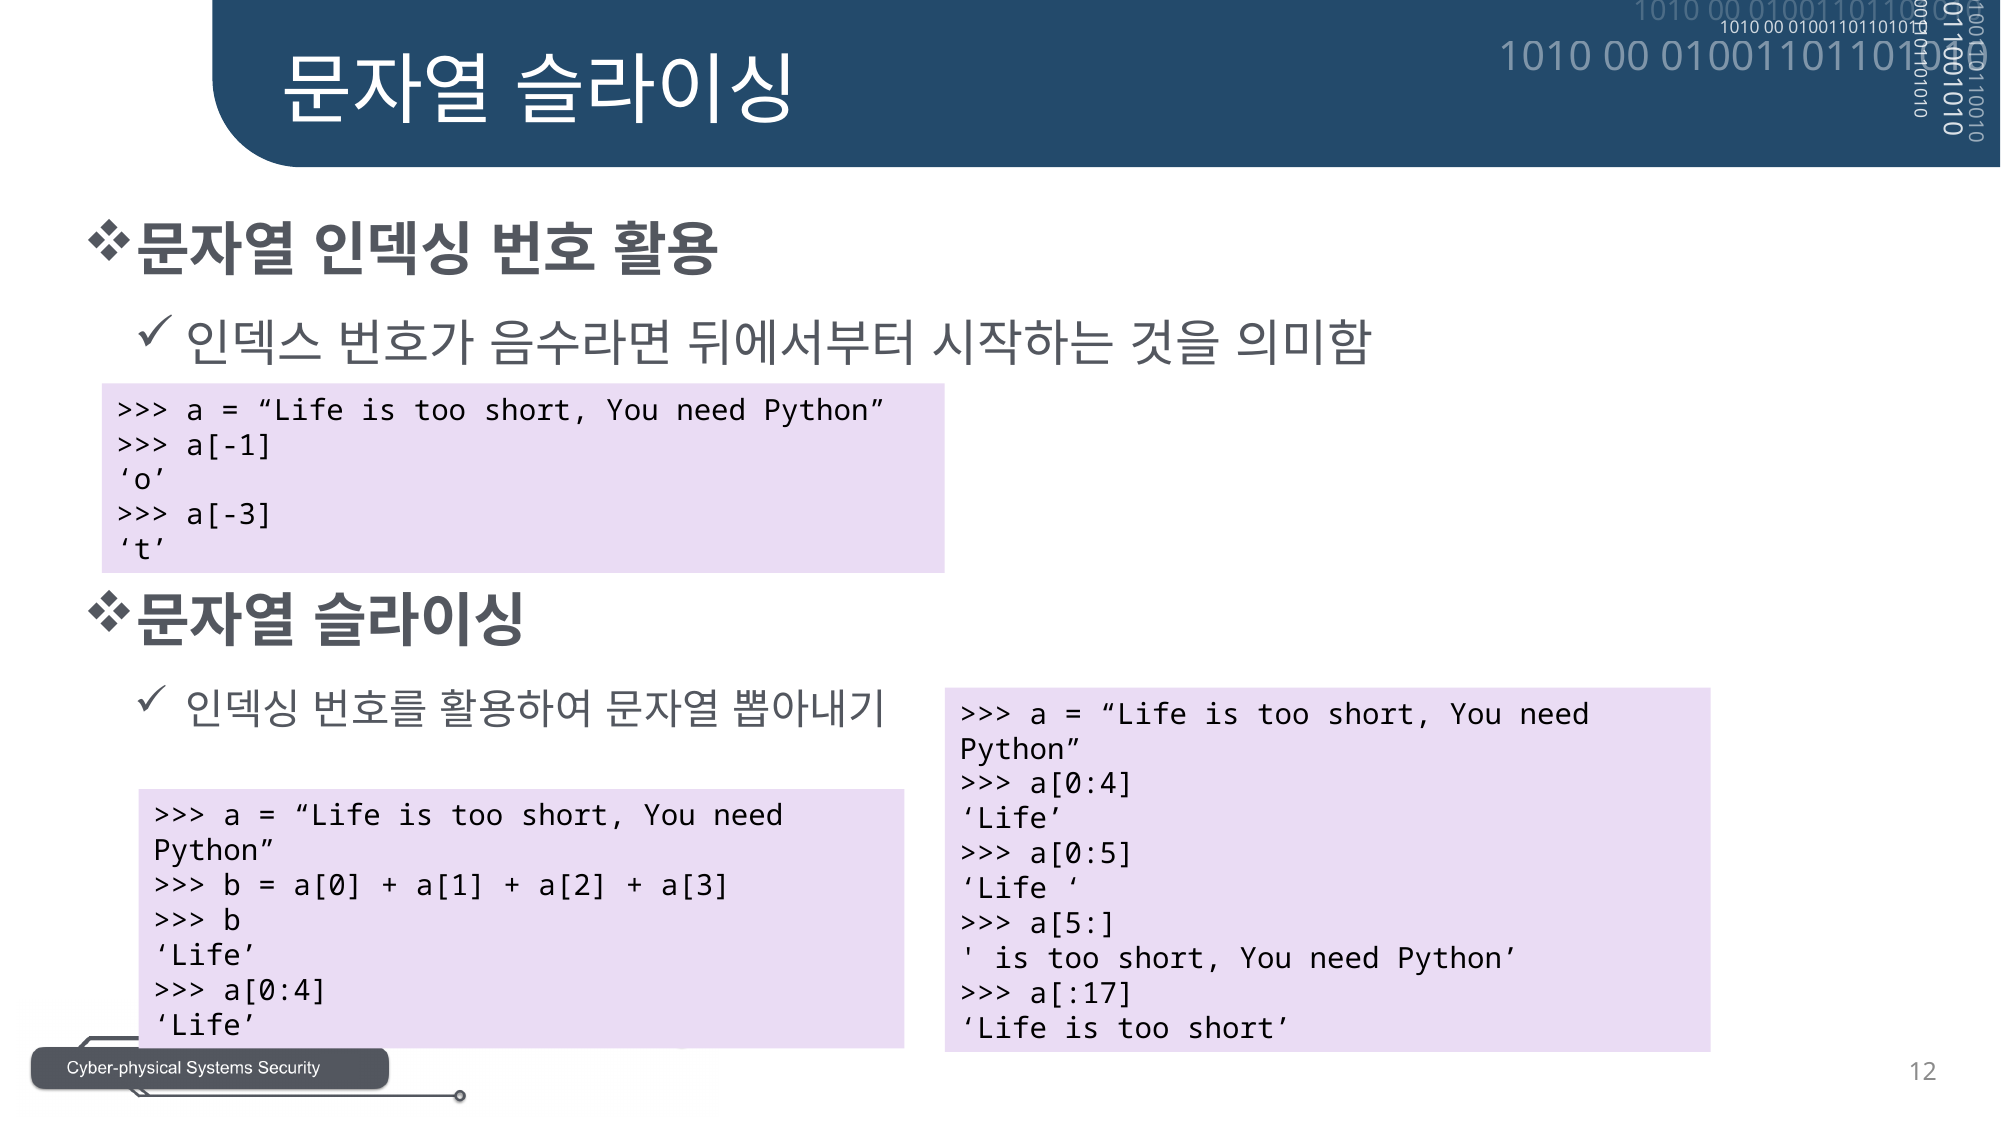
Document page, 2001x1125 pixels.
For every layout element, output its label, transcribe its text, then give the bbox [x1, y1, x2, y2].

text_box 문자열 슬라이싱 [266, 33, 1242, 141]
list 문자열 인덱싱 번호 활용 인덱스 번호가 음수라면 뒤에서부터 시작하는 것을 의미함 문자열 슬라이싱 인덱싱 번호를 활용하여 문자열 뽑아내기 [68, 205, 1895, 1021]
text_box >>> a = “Life is too short, You need Python” >>> b = a[0] + a[1] + a[2] + a[3] >>> b ‘Life’ >>> a[0:4] ‘Life’ [138, 789, 905, 1049]
slide_number 12 [1502, 1042, 1953, 1103]
text_box >>> a = “Life is too short, You need Python” >>> a[0:4] ‘Life’ >>> a[0:5] ‘Life ‘ >>> a[5:] ' is too short, You need Python’ >>> a[:17] ‘Life is too short’ [944, 687, 1711, 1052]
text_box >>> a = “Life is too short, You need Python” >>> a[-1] ‘o’ >>> a[-3] ‘t’ [101, 383, 945, 573]
picture [16, 999, 719, 1117]
